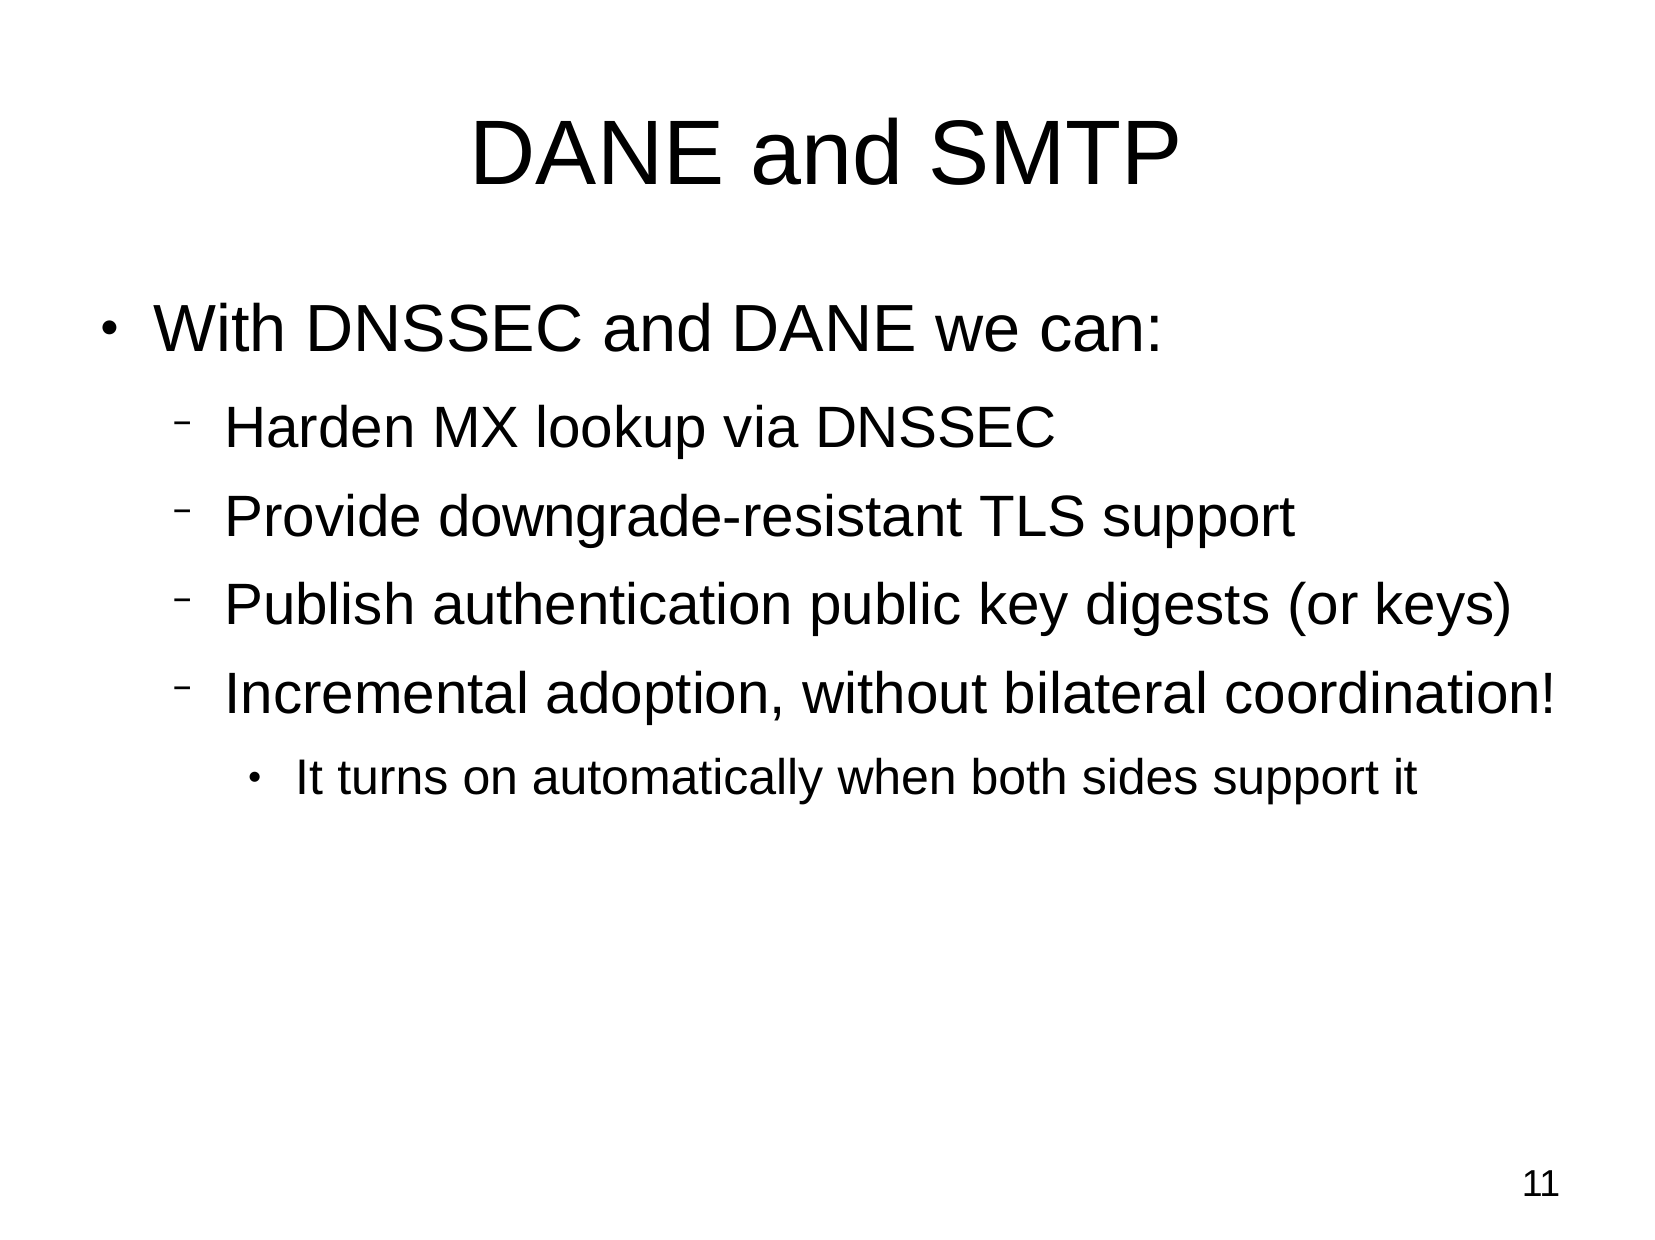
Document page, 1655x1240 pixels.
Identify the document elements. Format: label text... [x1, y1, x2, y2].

text_box It turns on automatically when both sides support it [293, 742, 1420, 805]
title DANE and SMTP [210, 90, 1444, 253]
text_box With DNSSEC and DANE we can: Harden MX lookup via DNSSEC Provide downgrade-resistant TLS support Publish authentication public key digests (or keys) Incremental adoption, without bilateral coordination! [147, 253, 1563, 725]
text_box ● [245, 759, 268, 789]
slide_number 10 [1508, 1160, 1572, 1240]
text_box ● [98, 304, 127, 343]
